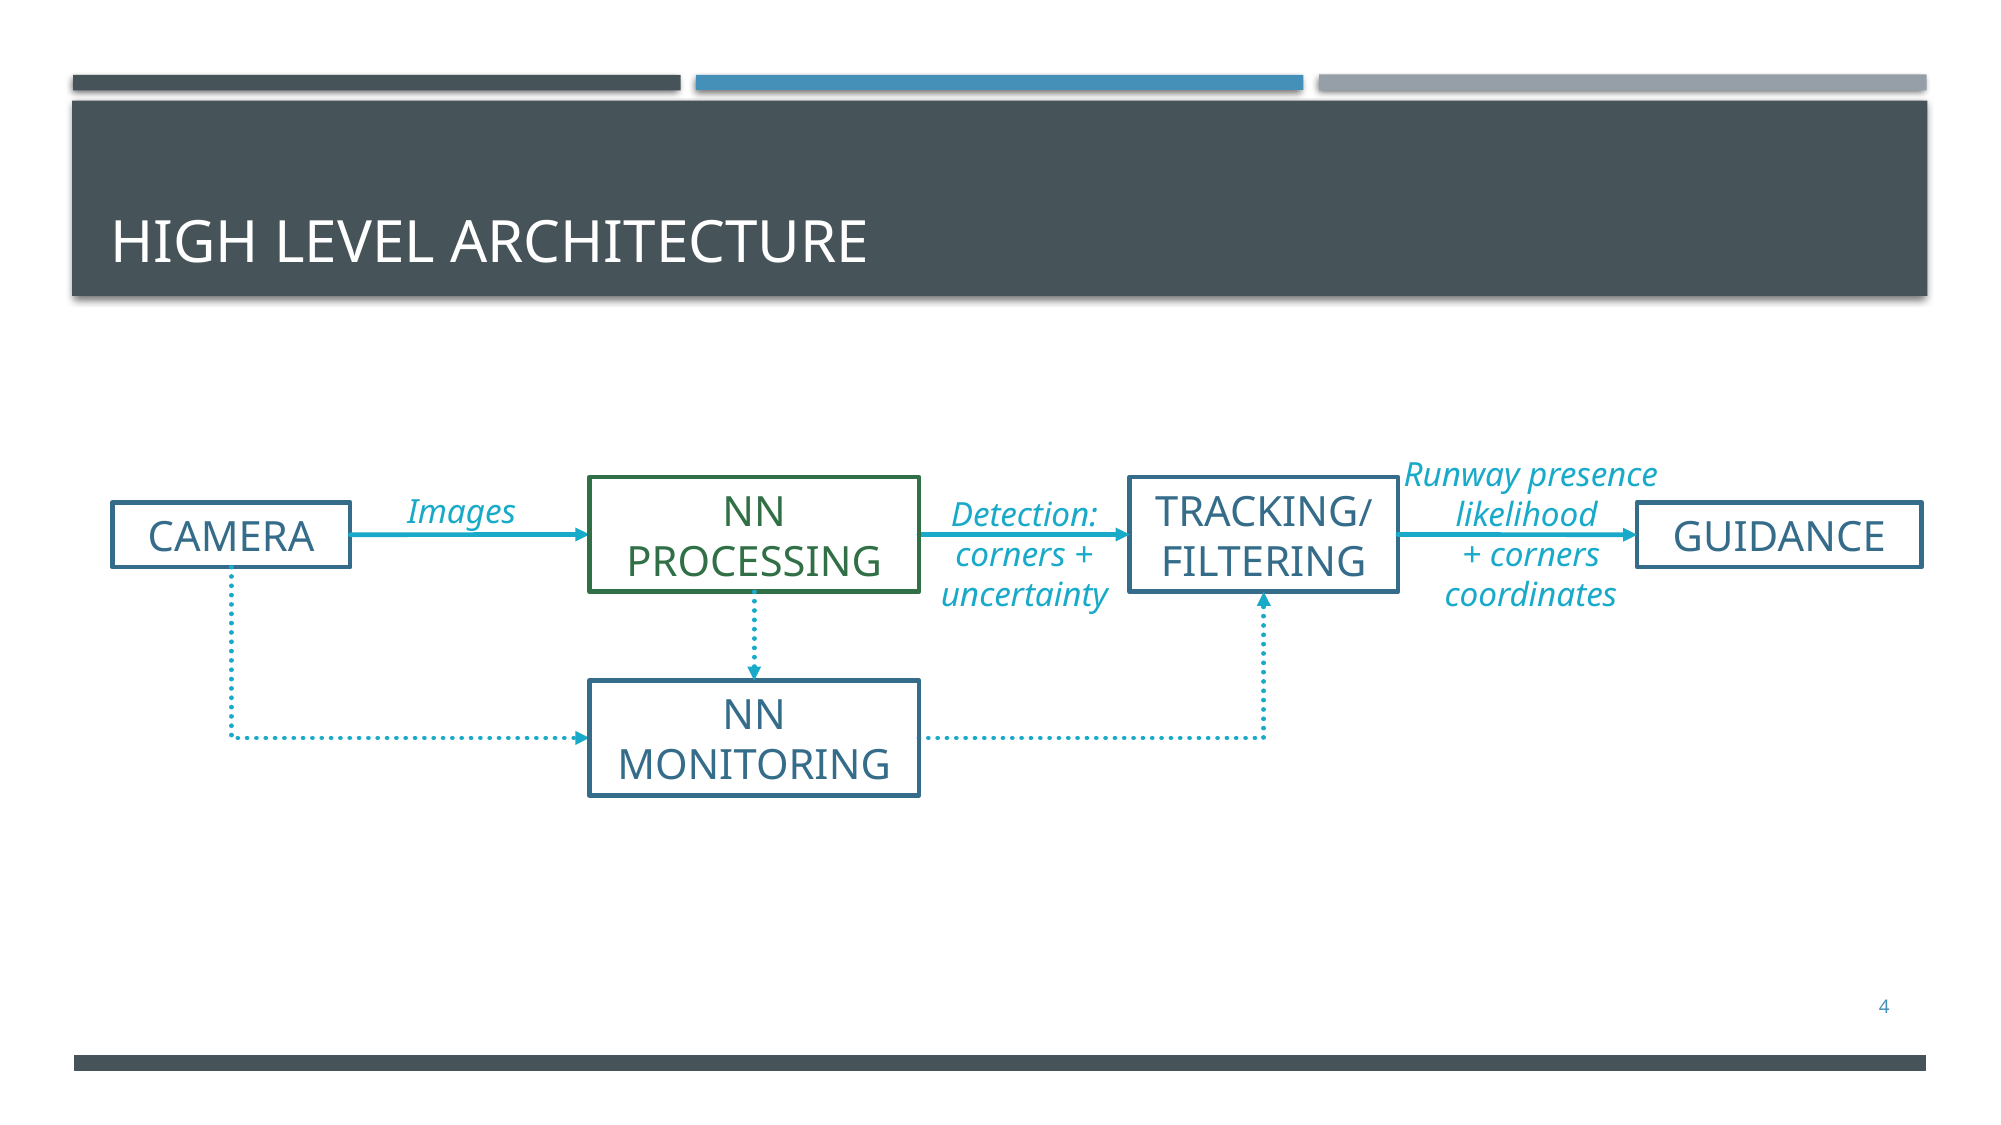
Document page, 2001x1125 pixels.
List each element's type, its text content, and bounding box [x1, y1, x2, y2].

text_box GUIDANCE [1680, 502, 1922, 568]
text_box Detection: corners + uncertainty [925, 485, 1133, 591]
slide_number 4 [1732, 977, 1905, 1037]
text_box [588, 476, 920, 798]
text_box TRACKING/ FILTERING [1129, 477, 1382, 592]
text_box [73, 1053, 1927, 1072]
text_box Images [501, 483, 542, 532]
title HIGH LEVEL ARCHITECTURE [95, 115, 1905, 282]
text_box Runway presence likelihood + corners coordinates [1382, 445, 1680, 620]
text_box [926, 592, 1265, 740]
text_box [324, 473, 497, 833]
text_box CAMERA [112, 502, 318, 568]
